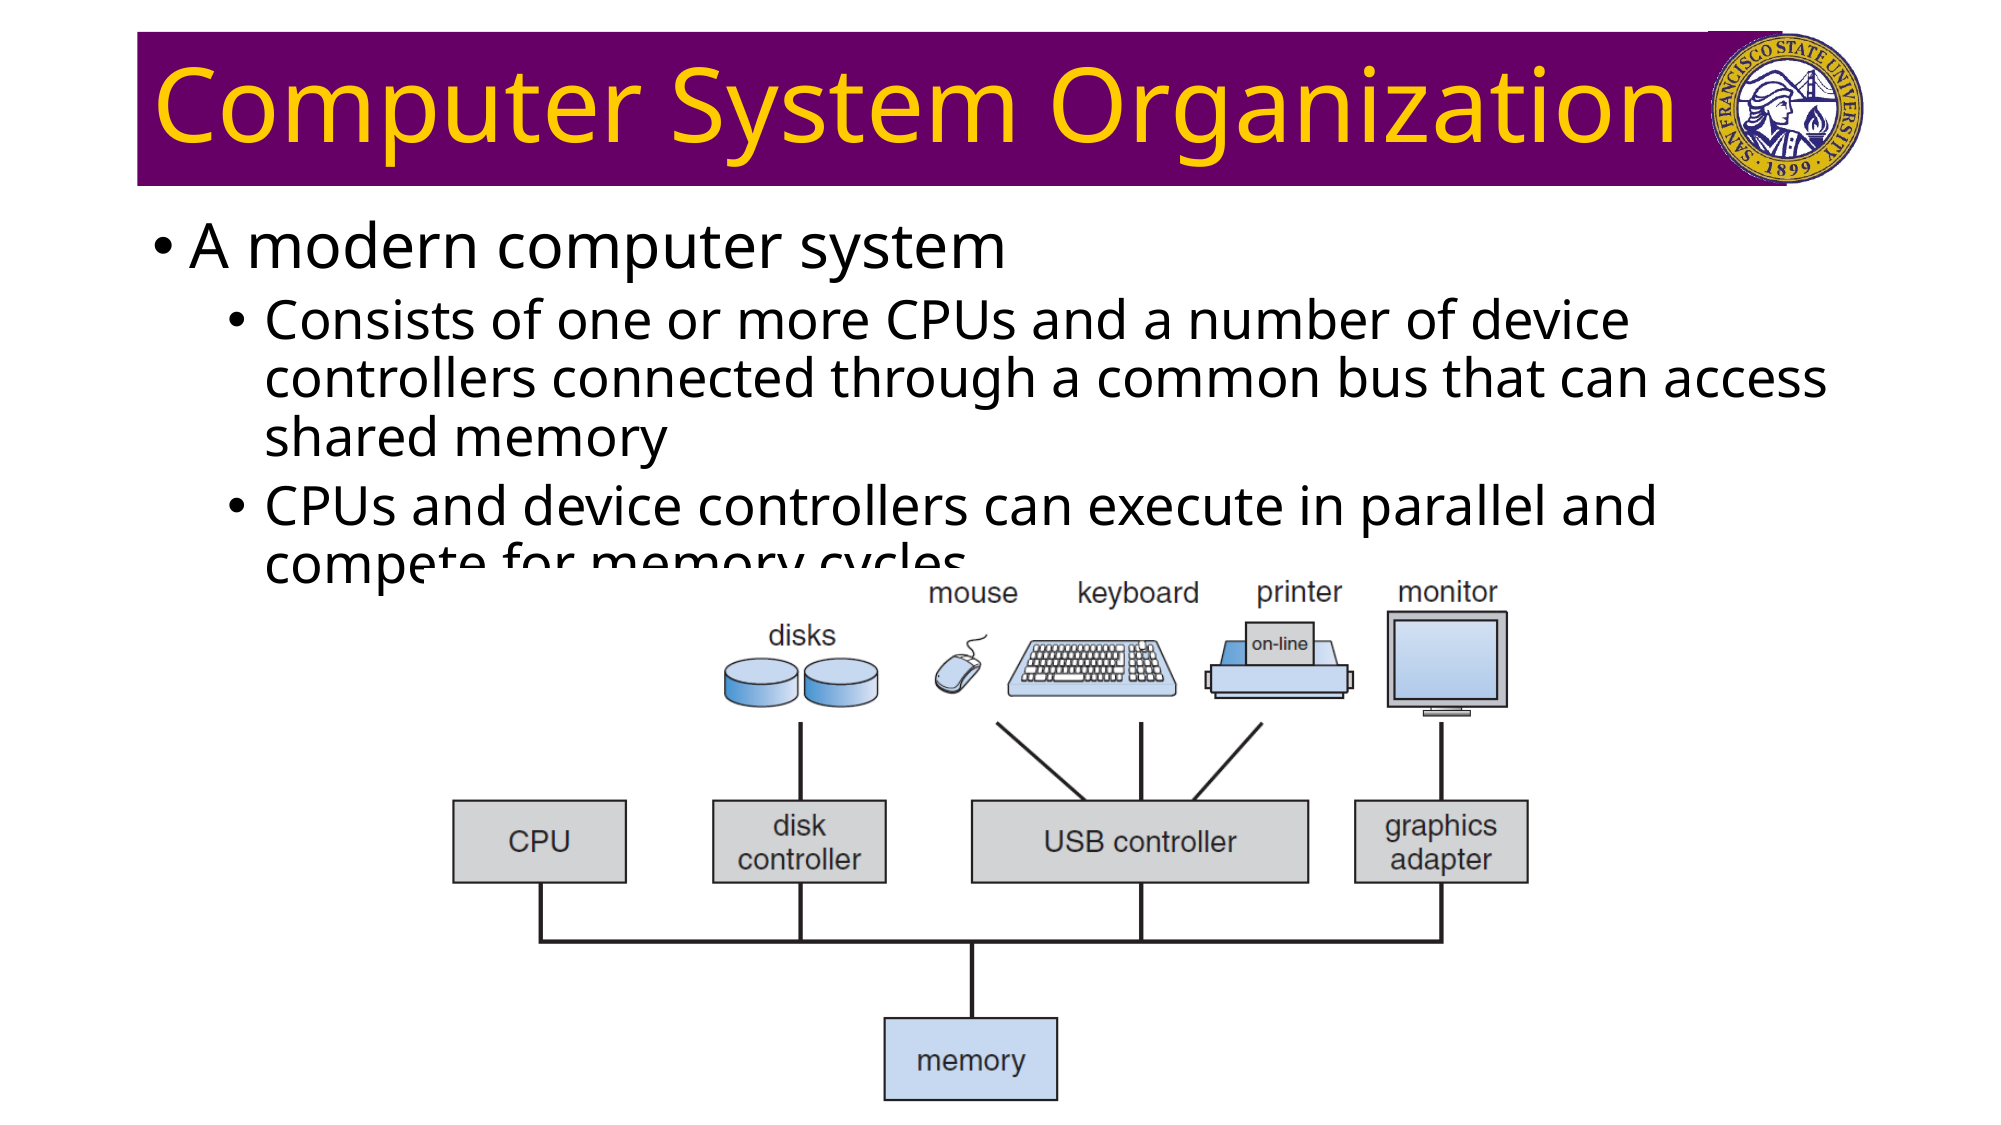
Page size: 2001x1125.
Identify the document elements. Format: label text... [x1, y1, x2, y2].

title Computer System Organization [137, 31, 1711, 186]
picture [424, 568, 1543, 1111]
list A modern computer system Consists of one or more CPUs and a number of device controllers connected through a common bus that can access shared memory CPUs and device controllers can execute in parallel and compete for memory cycles [137, 207, 1900, 1125]
picture [1711, 31, 1865, 186]
